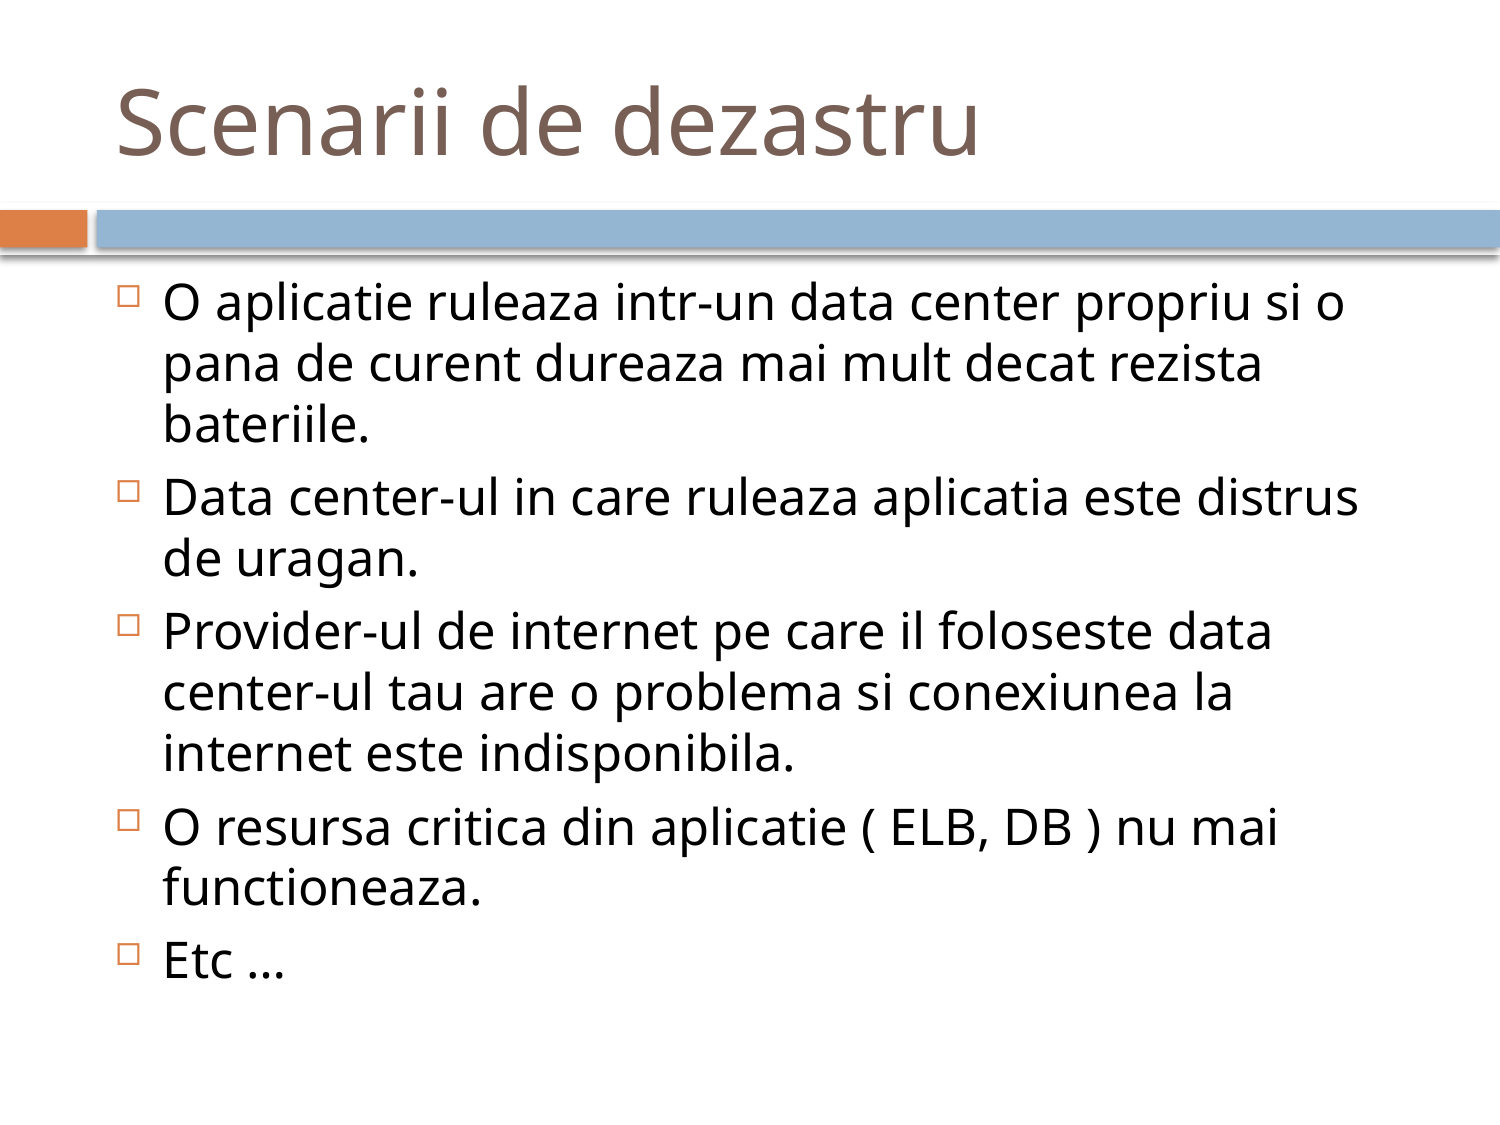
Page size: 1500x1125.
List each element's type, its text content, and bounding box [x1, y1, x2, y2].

list O aplicatie ruleaza intr-un data center propriu si o pana de curent dureaza mai mult decat rezista bateriile. Data center-ul in care ruleaza aplicatia este distrus de uragan. Provider-ul de internet pe care il foloseste data center-ul tau are o problema si conexiunea la internet este indisponibila. O resursa critica din aplicatie ( ELB, DB ) nu mai functioneaza. Etc … [100, 262, 1438, 1000]
title Scenarii de dezastru [100, 37, 1438, 200]
